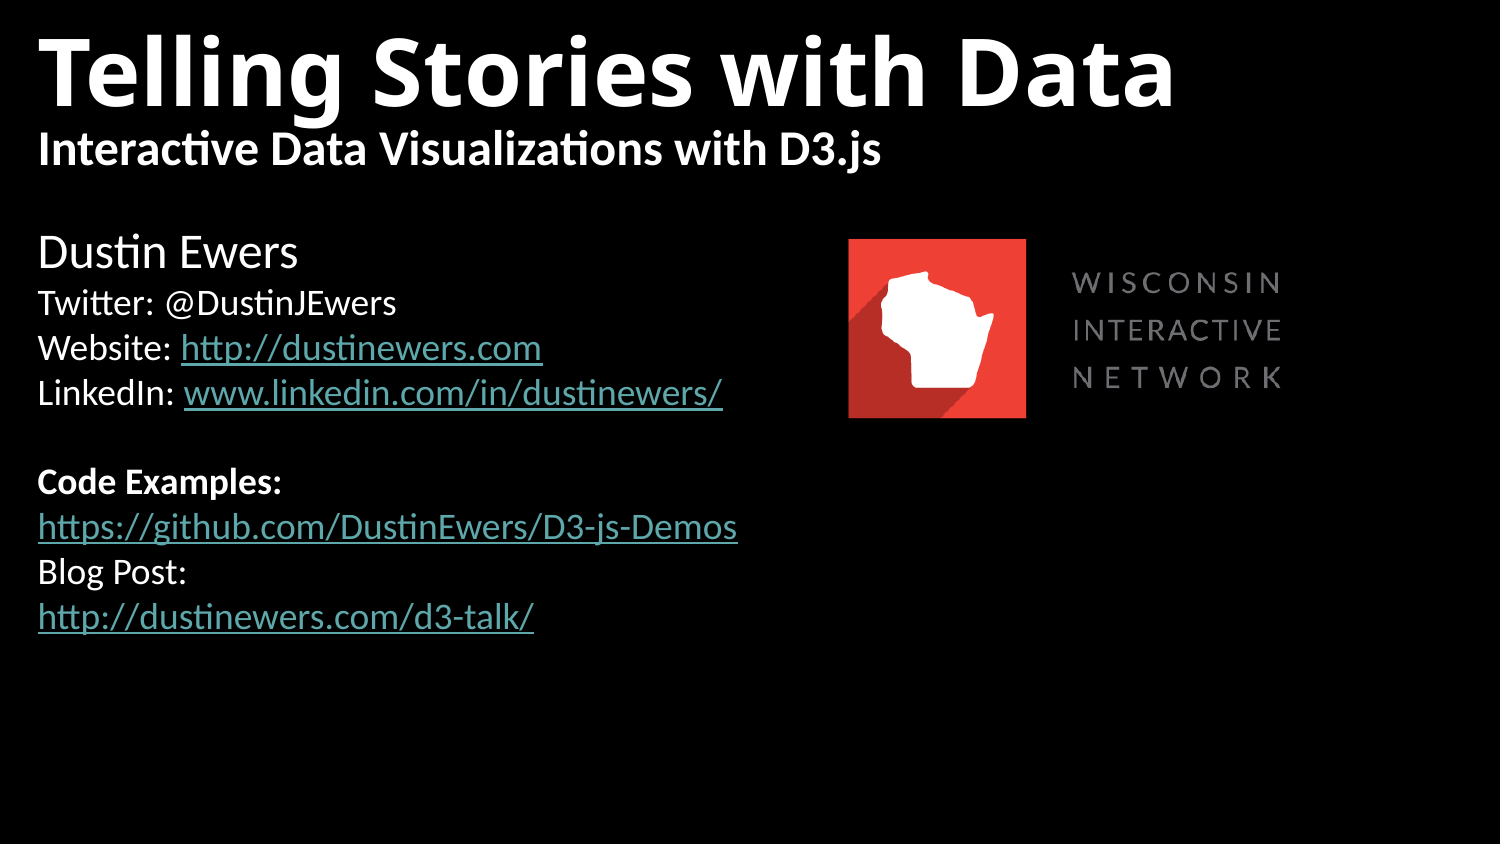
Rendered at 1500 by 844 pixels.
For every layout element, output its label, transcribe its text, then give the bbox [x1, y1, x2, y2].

subtitle Interactive Data Visualizations with D3.js [26, 109, 1302, 611]
picture [832, 221, 1302, 435]
text_box Code Examples: https://github.com/DustinEwers/D3-js-Demos Blog Post: http://dustinewers.com/d3-talk/ [26, 451, 772, 643]
title Telling Stories with Data [26, 0, 1388, 132]
text_box Dustin Ewers Twitter: @DustinJEwers Website: http://dustinewers.com LinkedIn: www.linkedin.com/in/dustinewers/ [26, 212, 807, 419]
